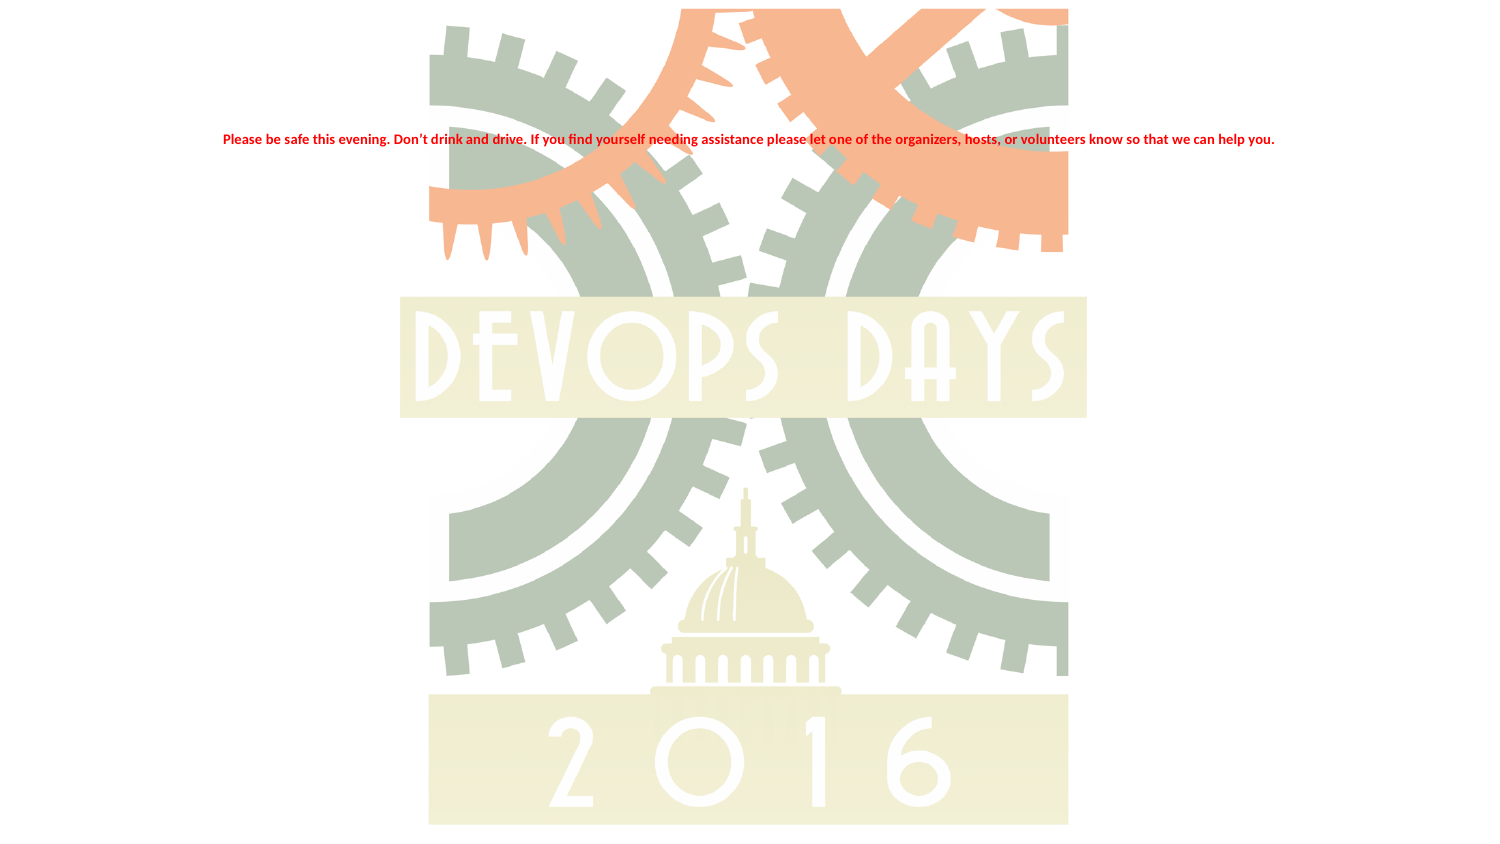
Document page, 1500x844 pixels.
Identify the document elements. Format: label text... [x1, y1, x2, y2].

title Please be safe this evening. Don’t drink and drive. If you find yourself needing assistance please let one of the organizers, hosts, or volunteers know so that we can help you. [75, 33, 1425, 175]
